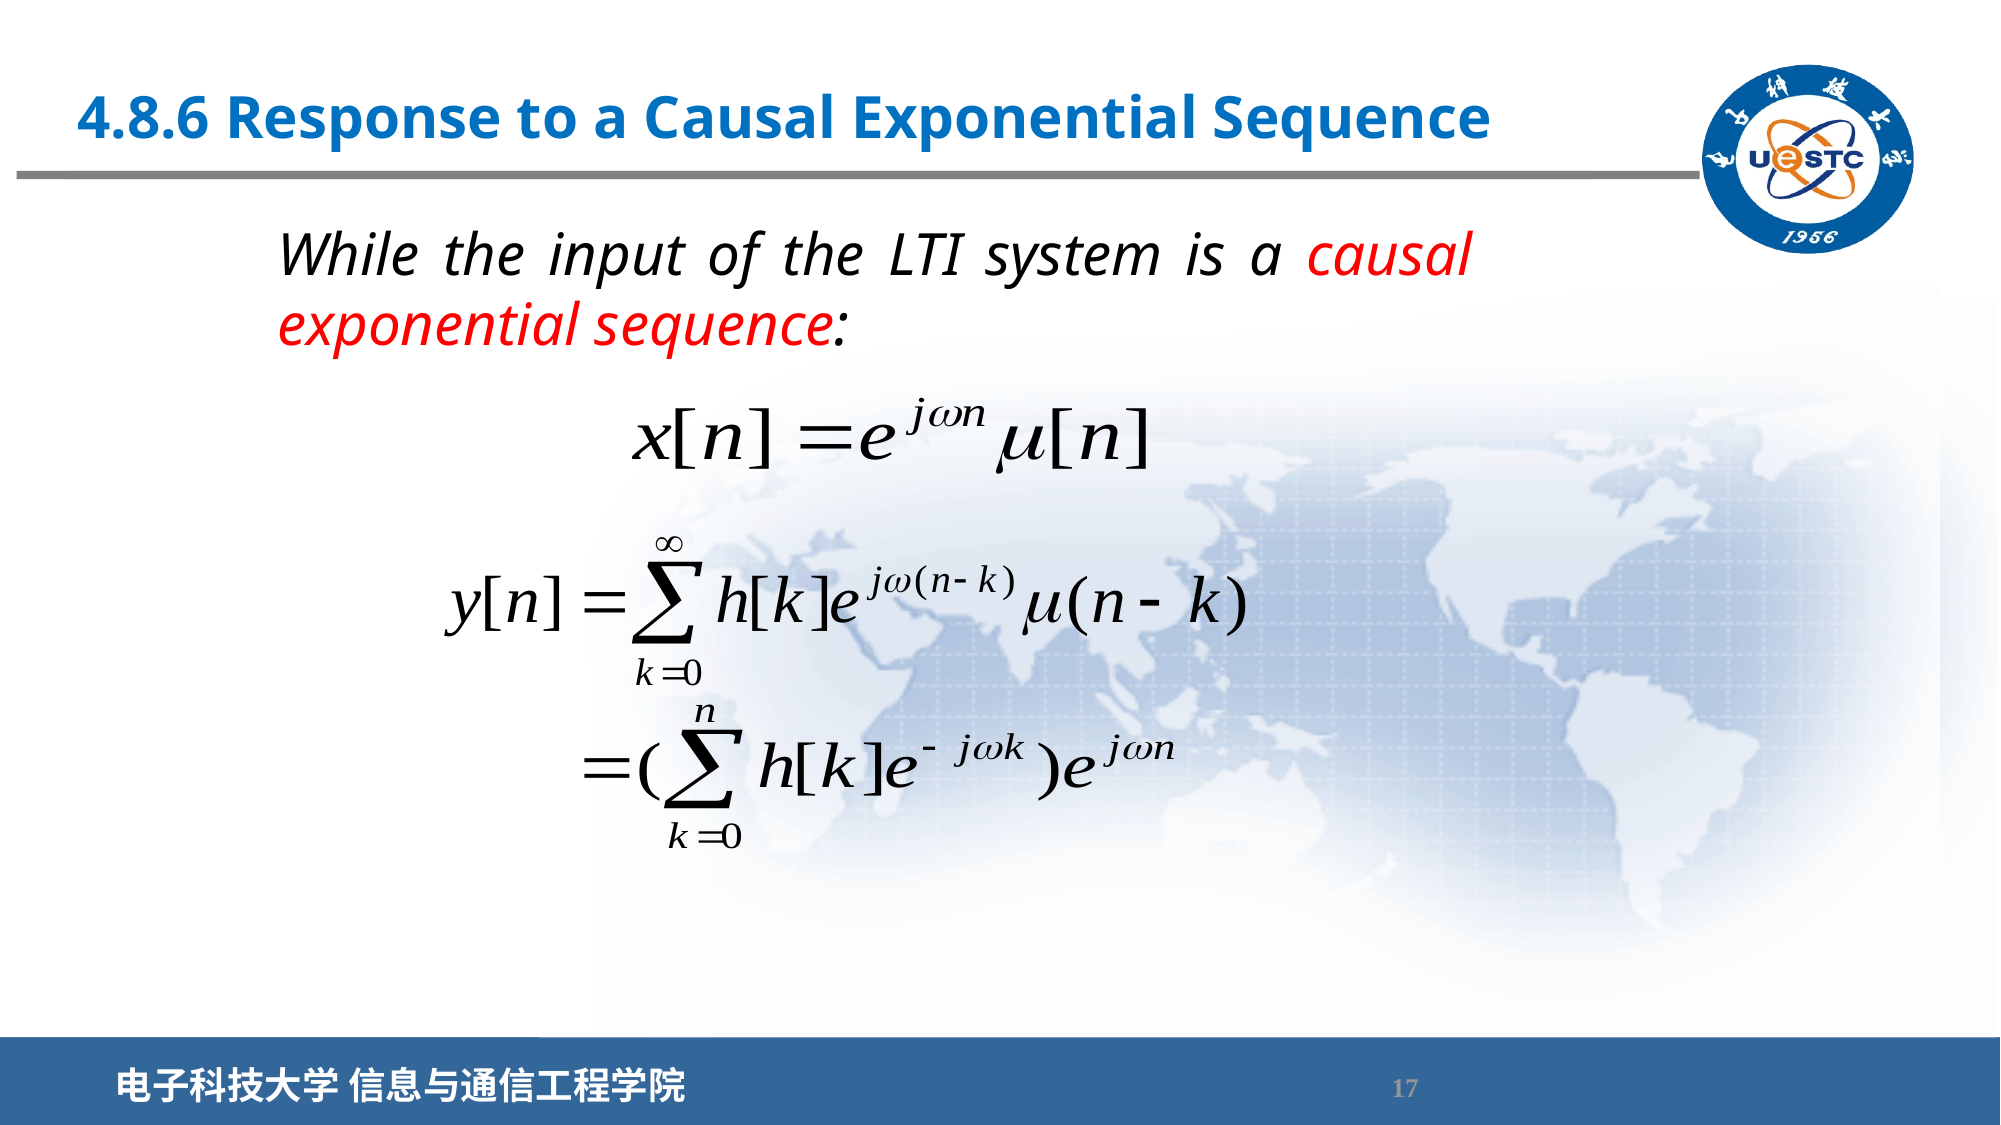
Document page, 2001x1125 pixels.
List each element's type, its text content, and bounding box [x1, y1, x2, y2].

title 4.8.6 Response to a Causal Exponential Sequence [62, 43, 1719, 188]
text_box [433, 510, 1261, 701]
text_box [616, 380, 1166, 491]
picture [1679, 56, 1968, 263]
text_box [564, 680, 1194, 863]
picture [483, 287, 1997, 1037]
text_box While the input of the LTI system is a causal exponential sequence: [262, 210, 1488, 365]
